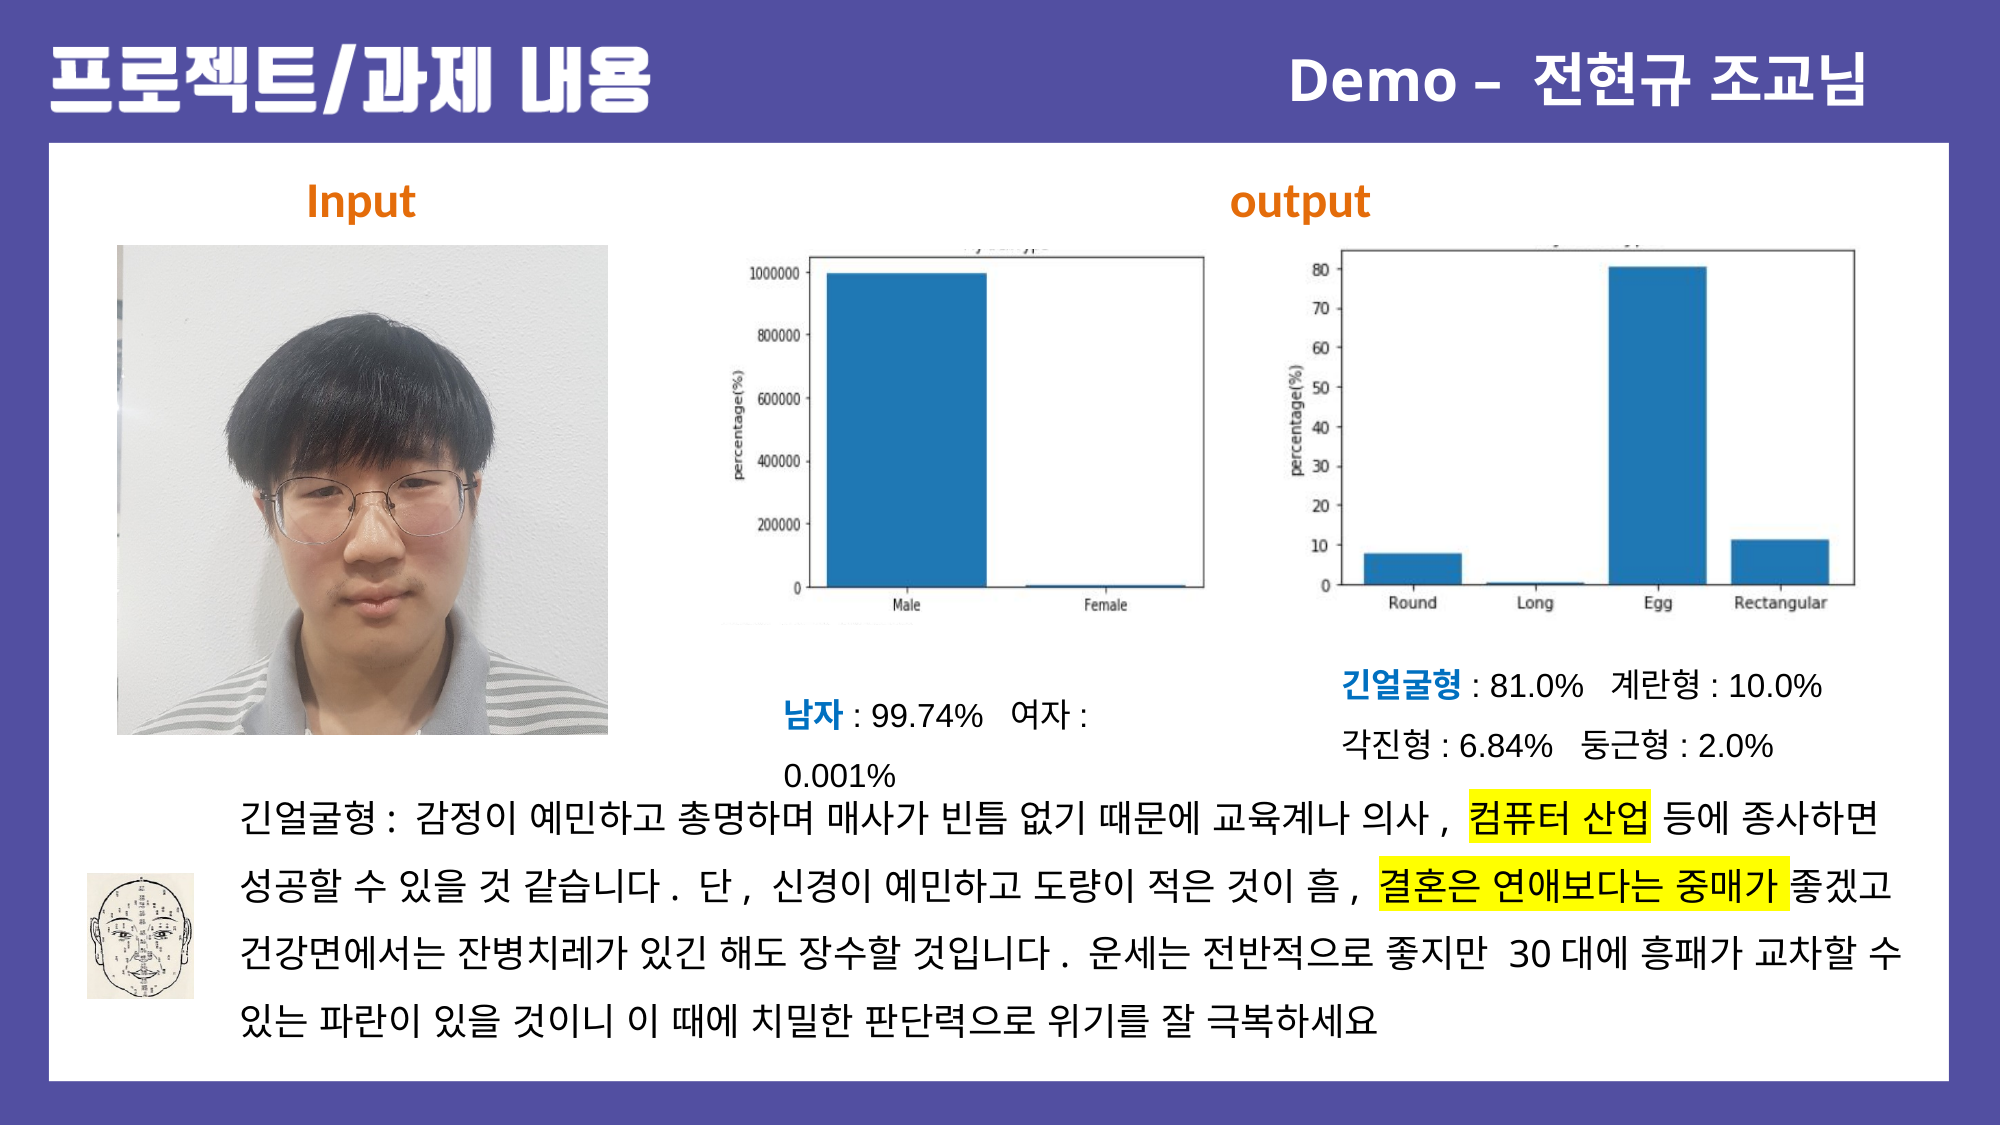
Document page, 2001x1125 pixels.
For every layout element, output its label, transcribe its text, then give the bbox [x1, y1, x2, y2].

text_box 긴얼굴형: 감정이 예민하고 총명하며 매사가 빈틈 없기 때문에 교육계나 의사, 컴퓨터 산업 등에 종사하면 성공할 수 있을 것 같습니다. 단, 신경이 예민하고 도량이 적은 것이 흠, 결혼은 연애보다는 중매가 좋겠고 건강면에서는 잔병치레가 있긴 해도 장수할 것입니다. 운세는 전반적으로 좋지만 30대에 흥패가 교차할 수 있는 파란이 있을 것이니 이 때에 치밀한 판단력으로 위기를 잘 극복하세요 [225, 765, 1975, 1050]
text_box 긴얼굴형: 81.0% 계란형: 10.0% 각진형: 6.84% 둥근형: 2.0% [1326, 636, 1856, 772]
picture [0, 0, 2000, 1125]
text_box Demo – 전현규 조교님 [1273, 35, 1963, 107]
text_box output [1215, 160, 1389, 236]
text_box 남자: 99.74% 여자: 0.001% [768, 666, 1216, 802]
text_box Input [291, 160, 434, 236]
